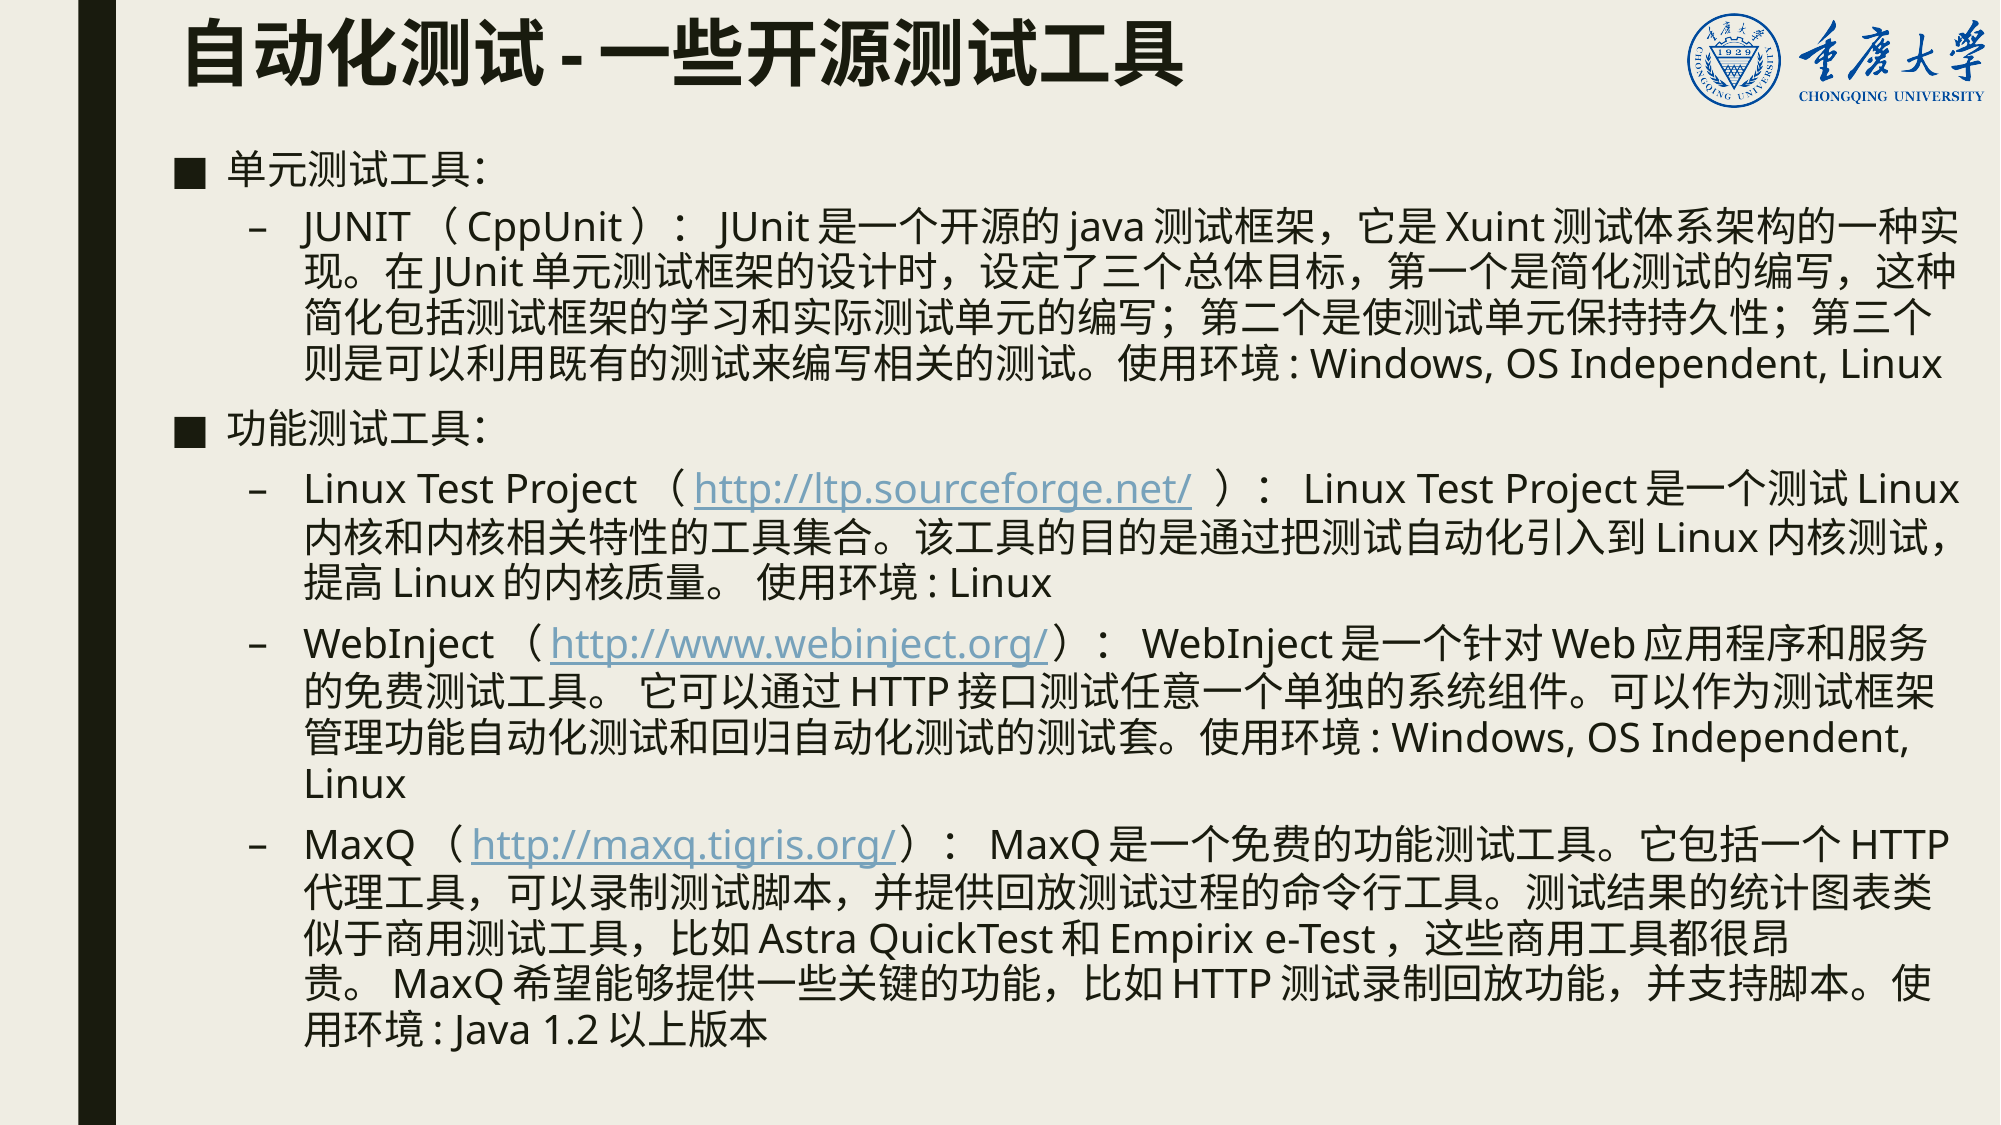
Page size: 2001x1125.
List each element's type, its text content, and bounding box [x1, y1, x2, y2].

picture [1687, 13, 1985, 108]
title 自动化测试-一些开源测试工具 [163, 10, 1739, 105]
list 单元测试工具： JUNIT（CppUnit）：JUnit是一个开源的java测试框架，它是Xuint测试体系架构的一种实现。在JUnit单元测试框架的设计时，设定了三个总体目标，第一个是简化测试的编写，这种简化包括测试框架的学习和实际测试单元的编写；第二个是使测试单元保持持久性；第三个则是可以利用既有的测试来编写相关的测试。使用环境: Windows, OS Independent, Linux 功能测试工具： Linux Test Project（http://ltp.sourceforge.net/ ）：Linux Test Project是一个测试Linux内核和内核相关特性的工具集合。该工具的目的是通过把测试自动化引入到Linux内核测试，提高Linux的内核质量。 使用环境: Linux WebInject（http://www.webinject.org/）：WebInject是一个针对Web应用程序和服务的免费测试工具。 它可以通过HTTP接口测试任意一个单独的系统组件。可以作为测试框架管理功能自动化测试和回归自动化测试的测试套。使用环境: Windows, OS Independent, Linux MaxQ（http://maxq.tigris.org/）：MaxQ是一个免费的功能测试工具。它包括一个HTTP代理工具，可以录制测试脚本，并提供回放测试过程的命令行工具。测试结果的统计图表类似于商用测试工具，比如Astra QuickTest和Empirix e-Test，这些商用工具都很昂贵。MaxQ希望能够提供一些关键的功能，比如HTTP测试录制回放功能，并支持脚本。使用环境: Java 1.2以上版本 [155, 140, 1983, 1115]
